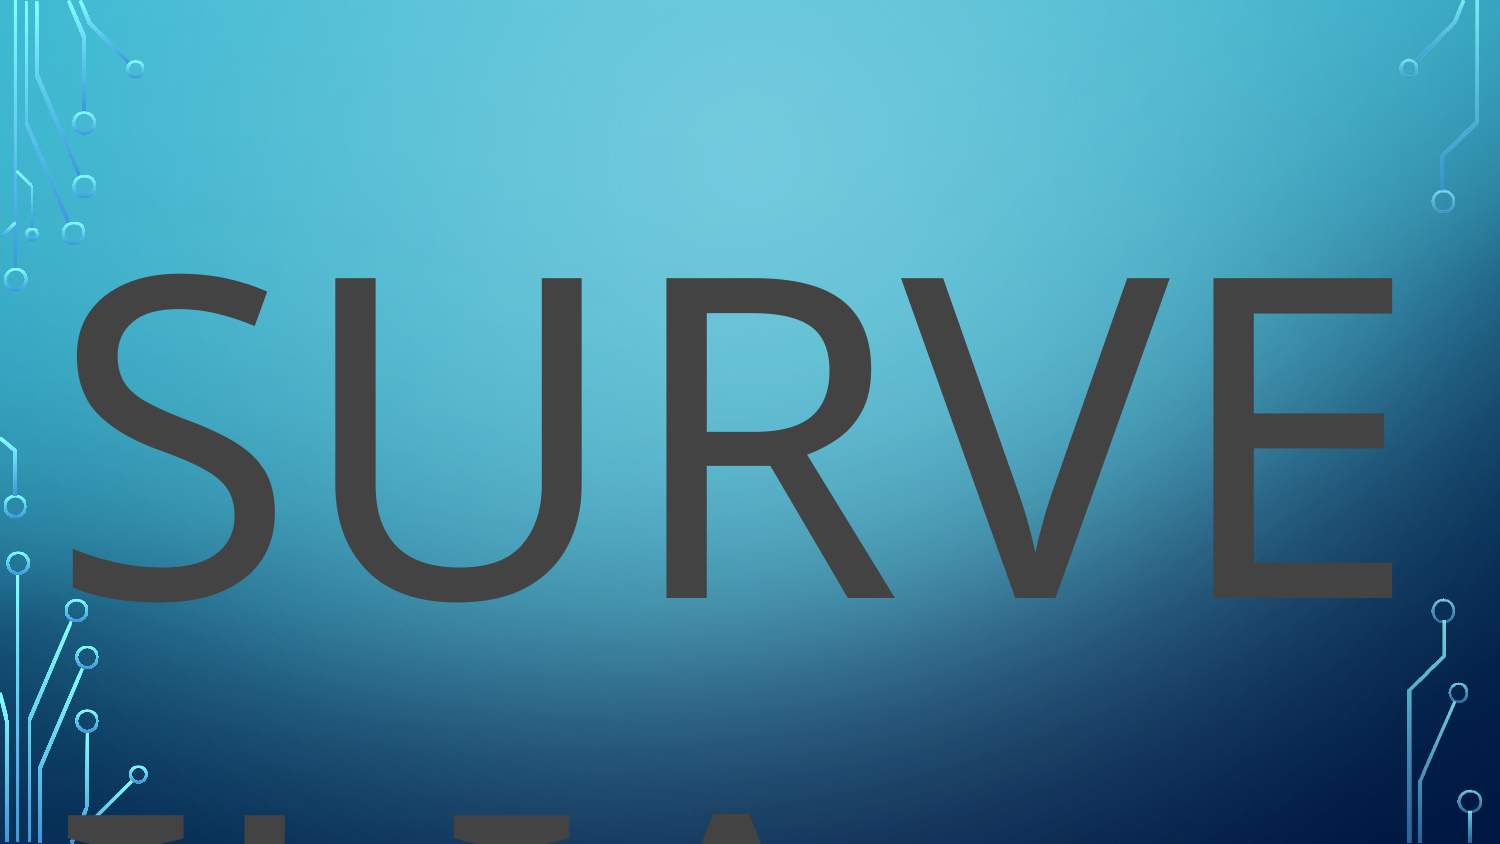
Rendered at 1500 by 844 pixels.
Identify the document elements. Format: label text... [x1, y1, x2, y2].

text_box SURVEILIA [35, 135, 1465, 631]
